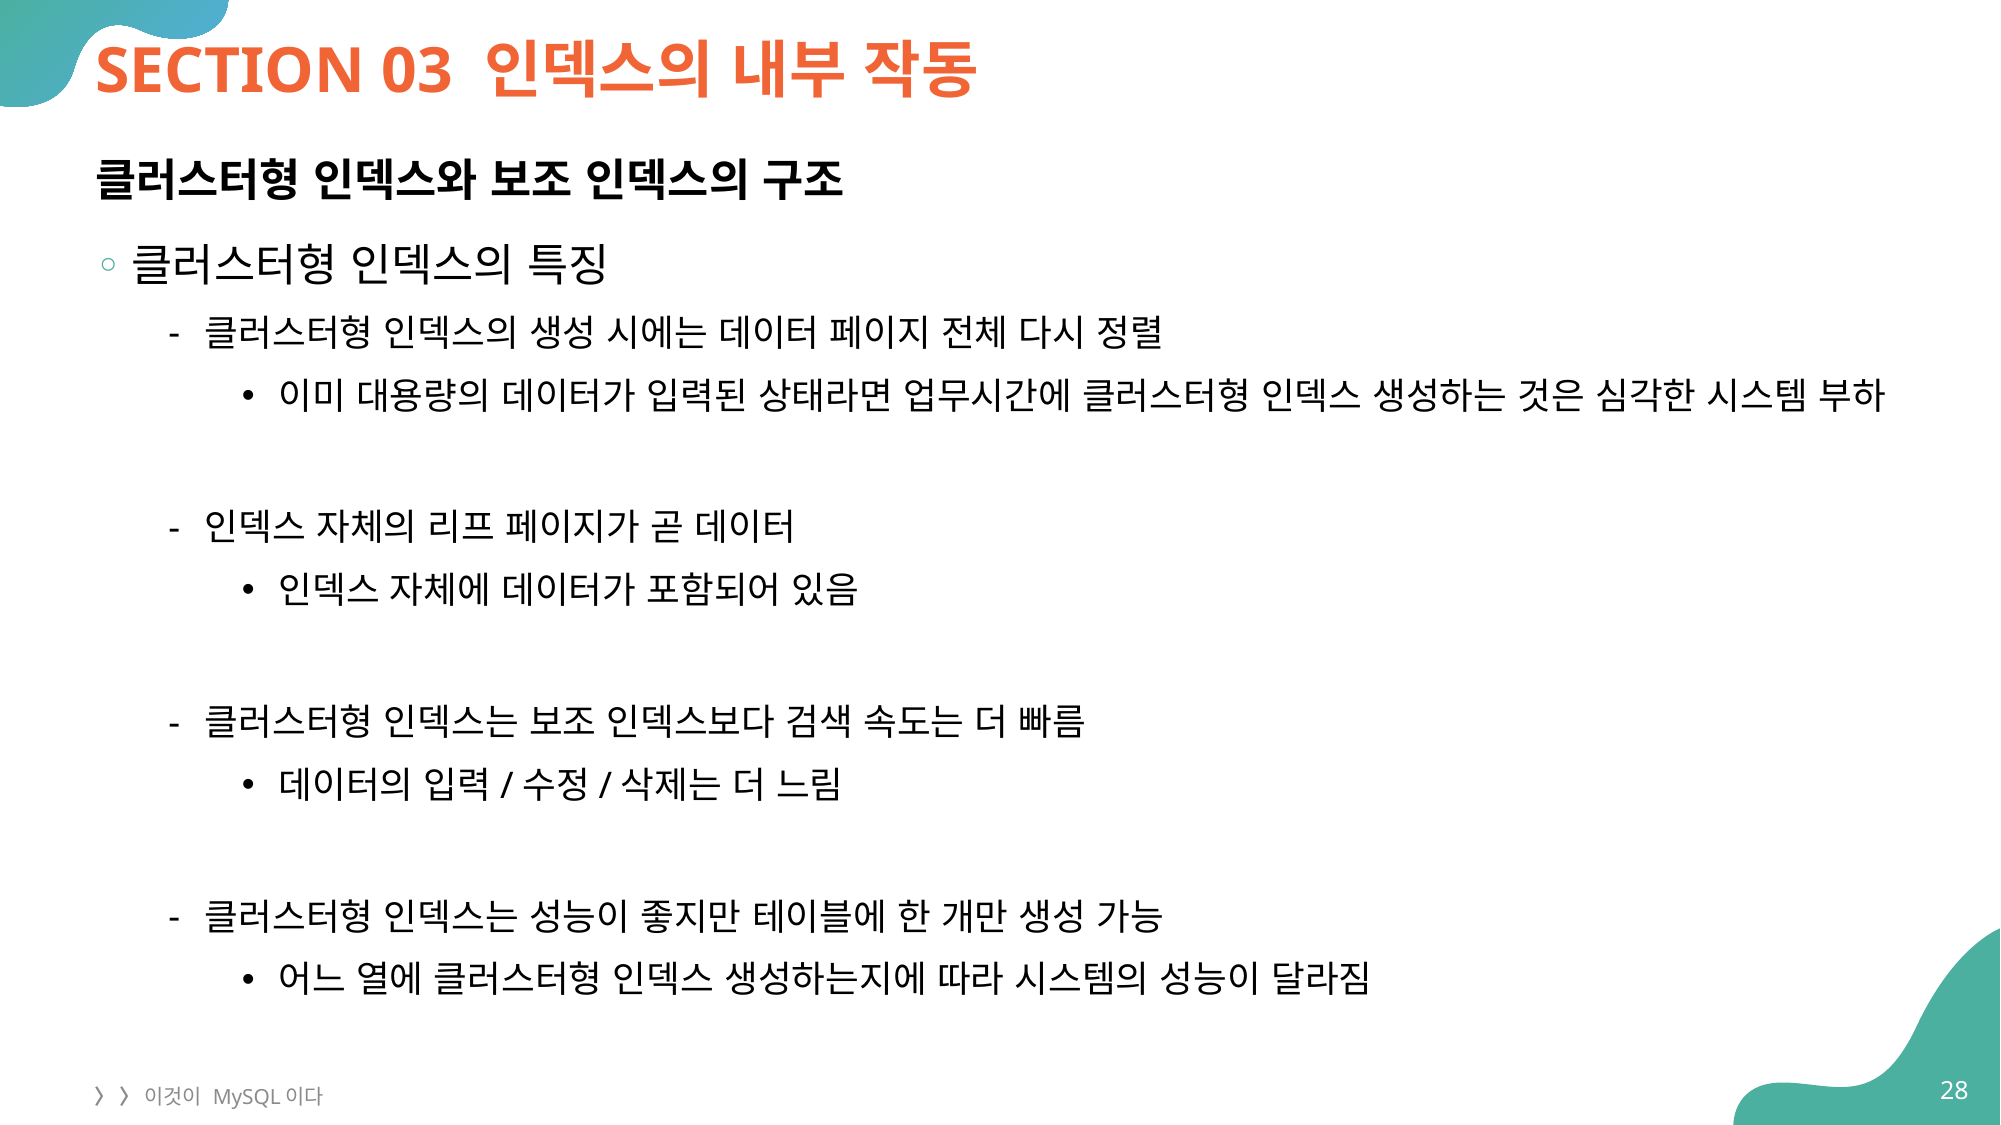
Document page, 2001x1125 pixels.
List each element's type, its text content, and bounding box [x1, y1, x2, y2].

title SECTION 03 인덱스의 내부 작동 [79, 17, 1931, 128]
slide_number 28 [1917, 1061, 1984, 1122]
list 클러스터형 인덱스와 보조 인덱스의 구조 클러스터형 인덱스의 특징 클러스터형 인덱스의 생성 시에는 데이터 페이지 전체 다시 정렬 이미 대용량의 데이터가 입력된 상태라면 업무시간에 클러스터형 인덱스 생성하는 것은 심각한 시스템 부하 인덱스 자체의 리프 페이지가 곧 데이터 인덱스 자체에 데이터가 포함되어 있음 클러스터형 인덱스는 보조 인덱스보다 검색 속도는 더 빠름 데이터의 입력/수정/삭제는 더 느림 클러스터형 인덱스는 성능이 좋지만 테이블에 한 개만 생성 가능 어느 열에 클러스터형 인덱스 생성하는지에 따라 시스템의 성능이 달라짐 [79, 133, 1931, 1062]
footer 〉 〉 이것이 MySQL이다 [79, 1078, 755, 1114]
